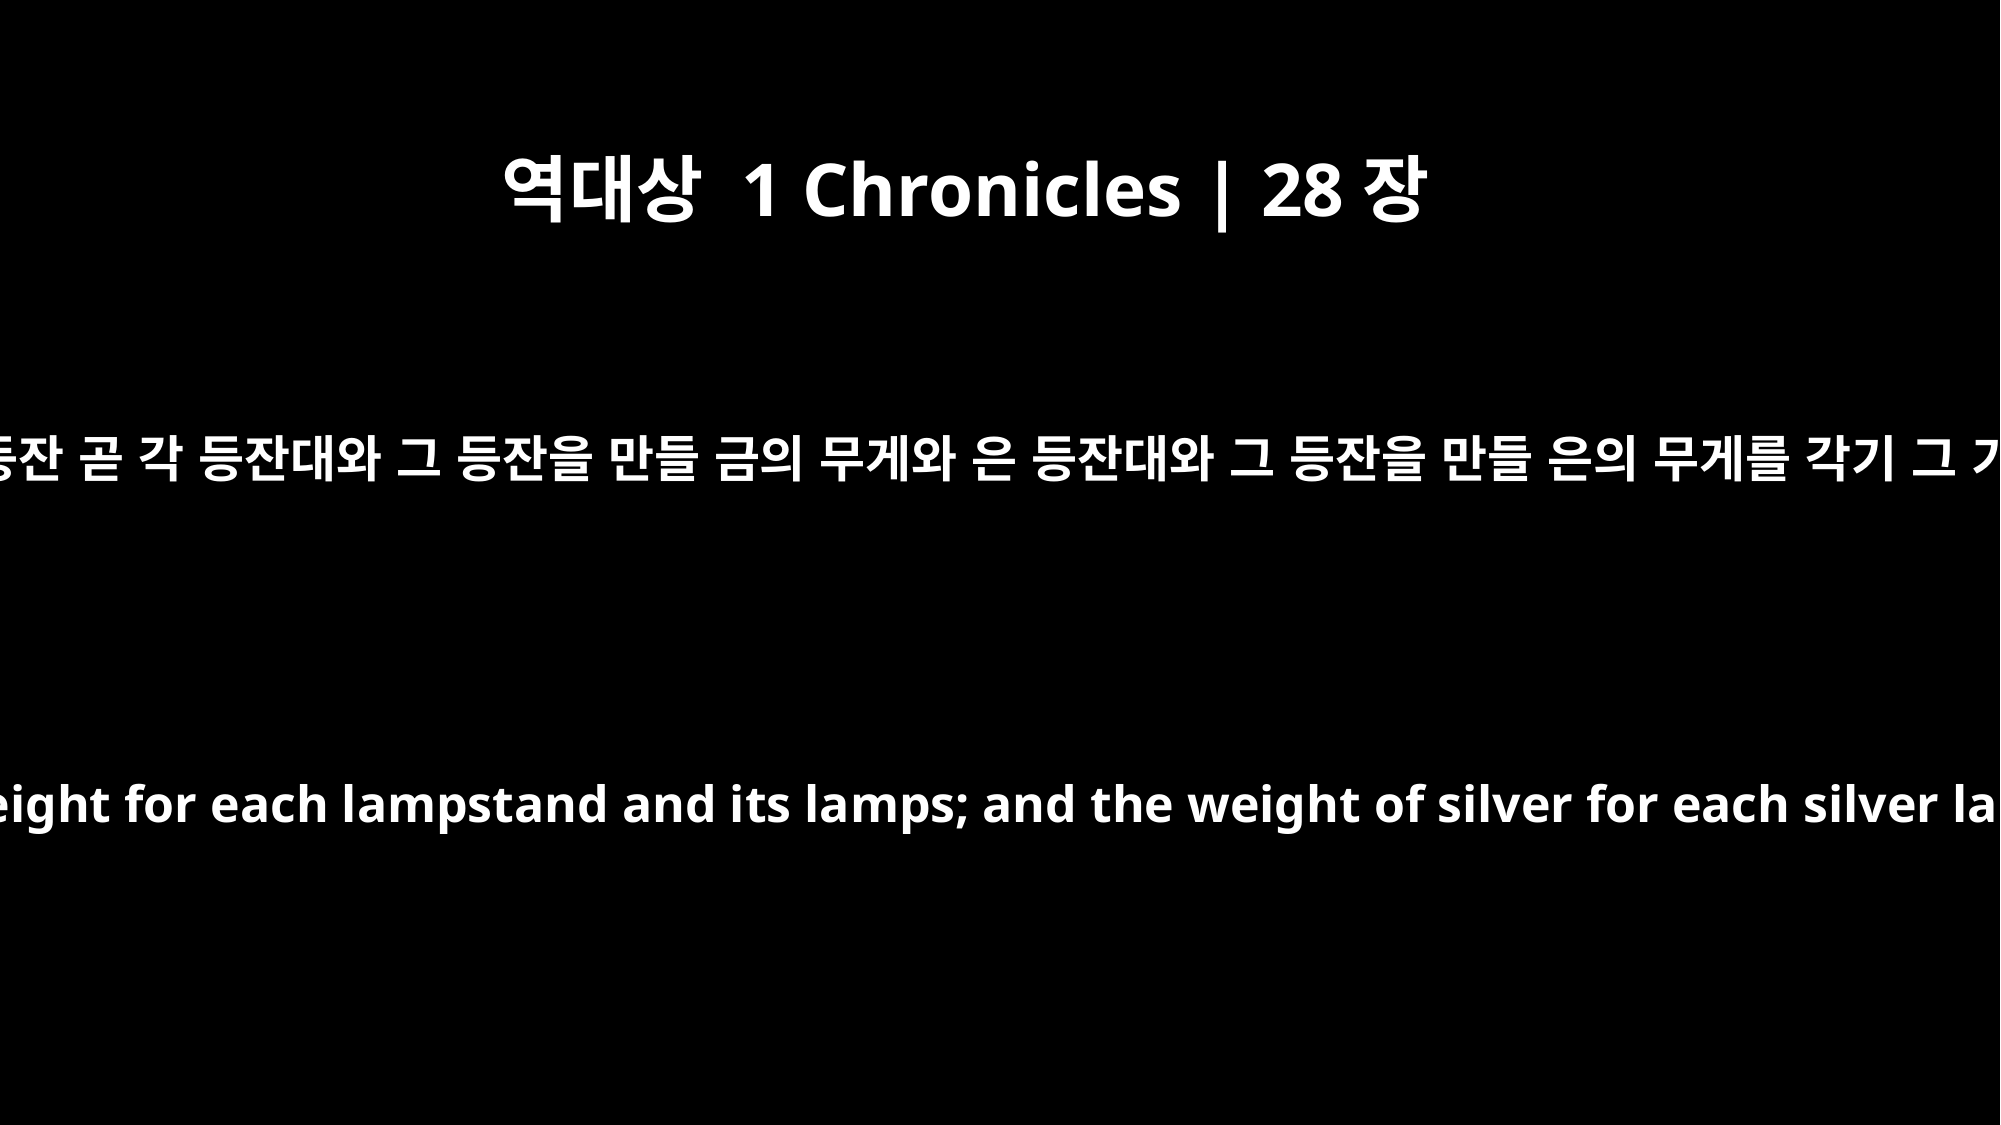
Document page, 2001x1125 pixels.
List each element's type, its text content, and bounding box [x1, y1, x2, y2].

text_box the weight of gold for the gold lampstands and their lamps, with the weight for each lampstand and its lamps; and the weight of silver for each silver lampstand and its lamps, according to the use of each lampstand; [0, 764, 2000, 840]
text_box 역대상 1 Chronicles | 28장 [487, 136, 1445, 239]
text_box 15 또 금 등잔대들과 그 등잔 곧 각 등잔대와 그 등잔을 만들 금의 무게와 은 등잔대와 그 등잔을 만들 은의 무게를 각기 그 기구에 알맞게 하고 [0, 359, 2000, 495]
